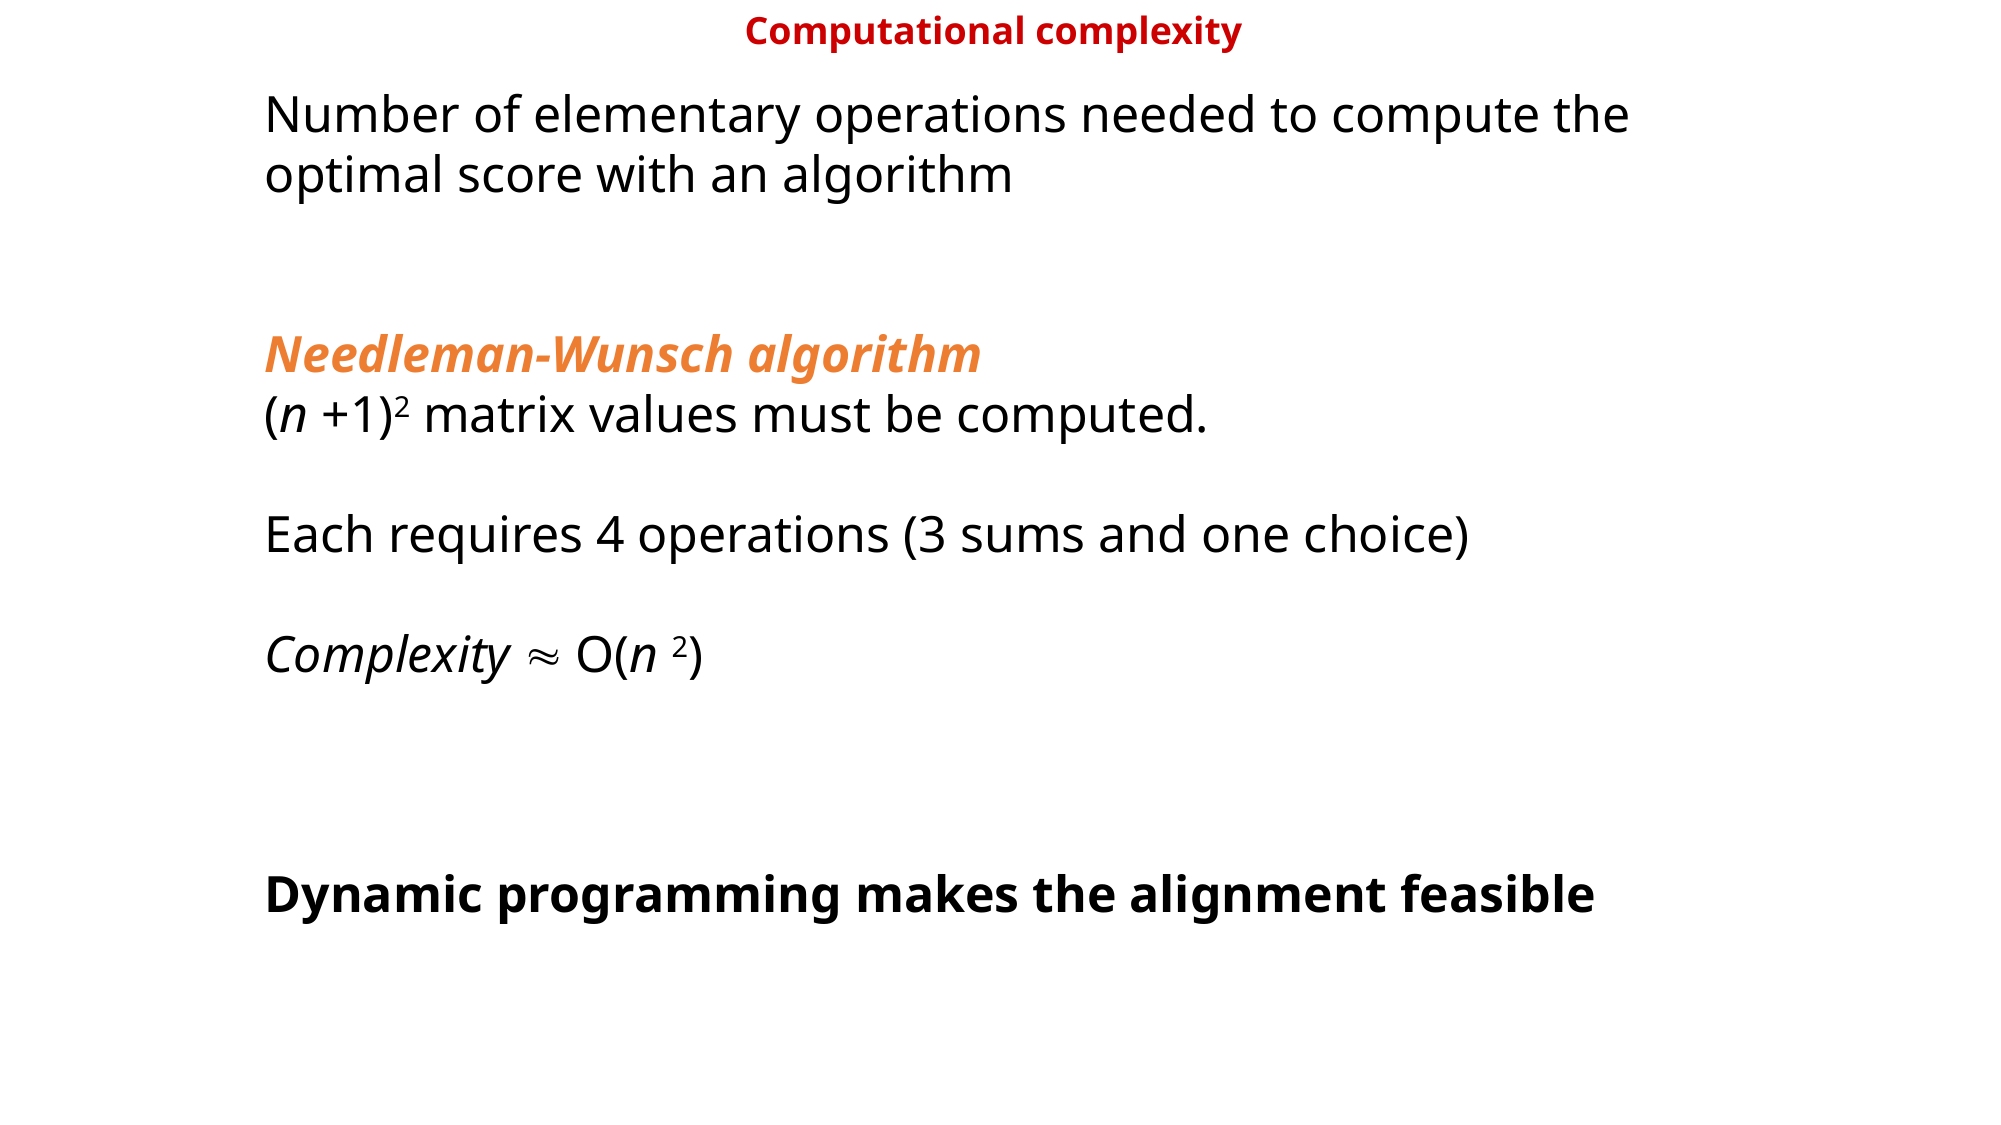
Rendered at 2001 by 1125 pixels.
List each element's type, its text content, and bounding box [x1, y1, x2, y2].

text_box Number of elementary operations needed to compute the optimal score with an algorithm Needleman-Wunsch algorithm (n +1)2 matrix values must be computed. Each requires 4 operations (3 sums and one choice) Complexity  O(n 2) Dynamic programming makes the alignment feasible [249, 74, 1725, 1050]
text_box Computational complexity [287, 0, 1700, 60]
